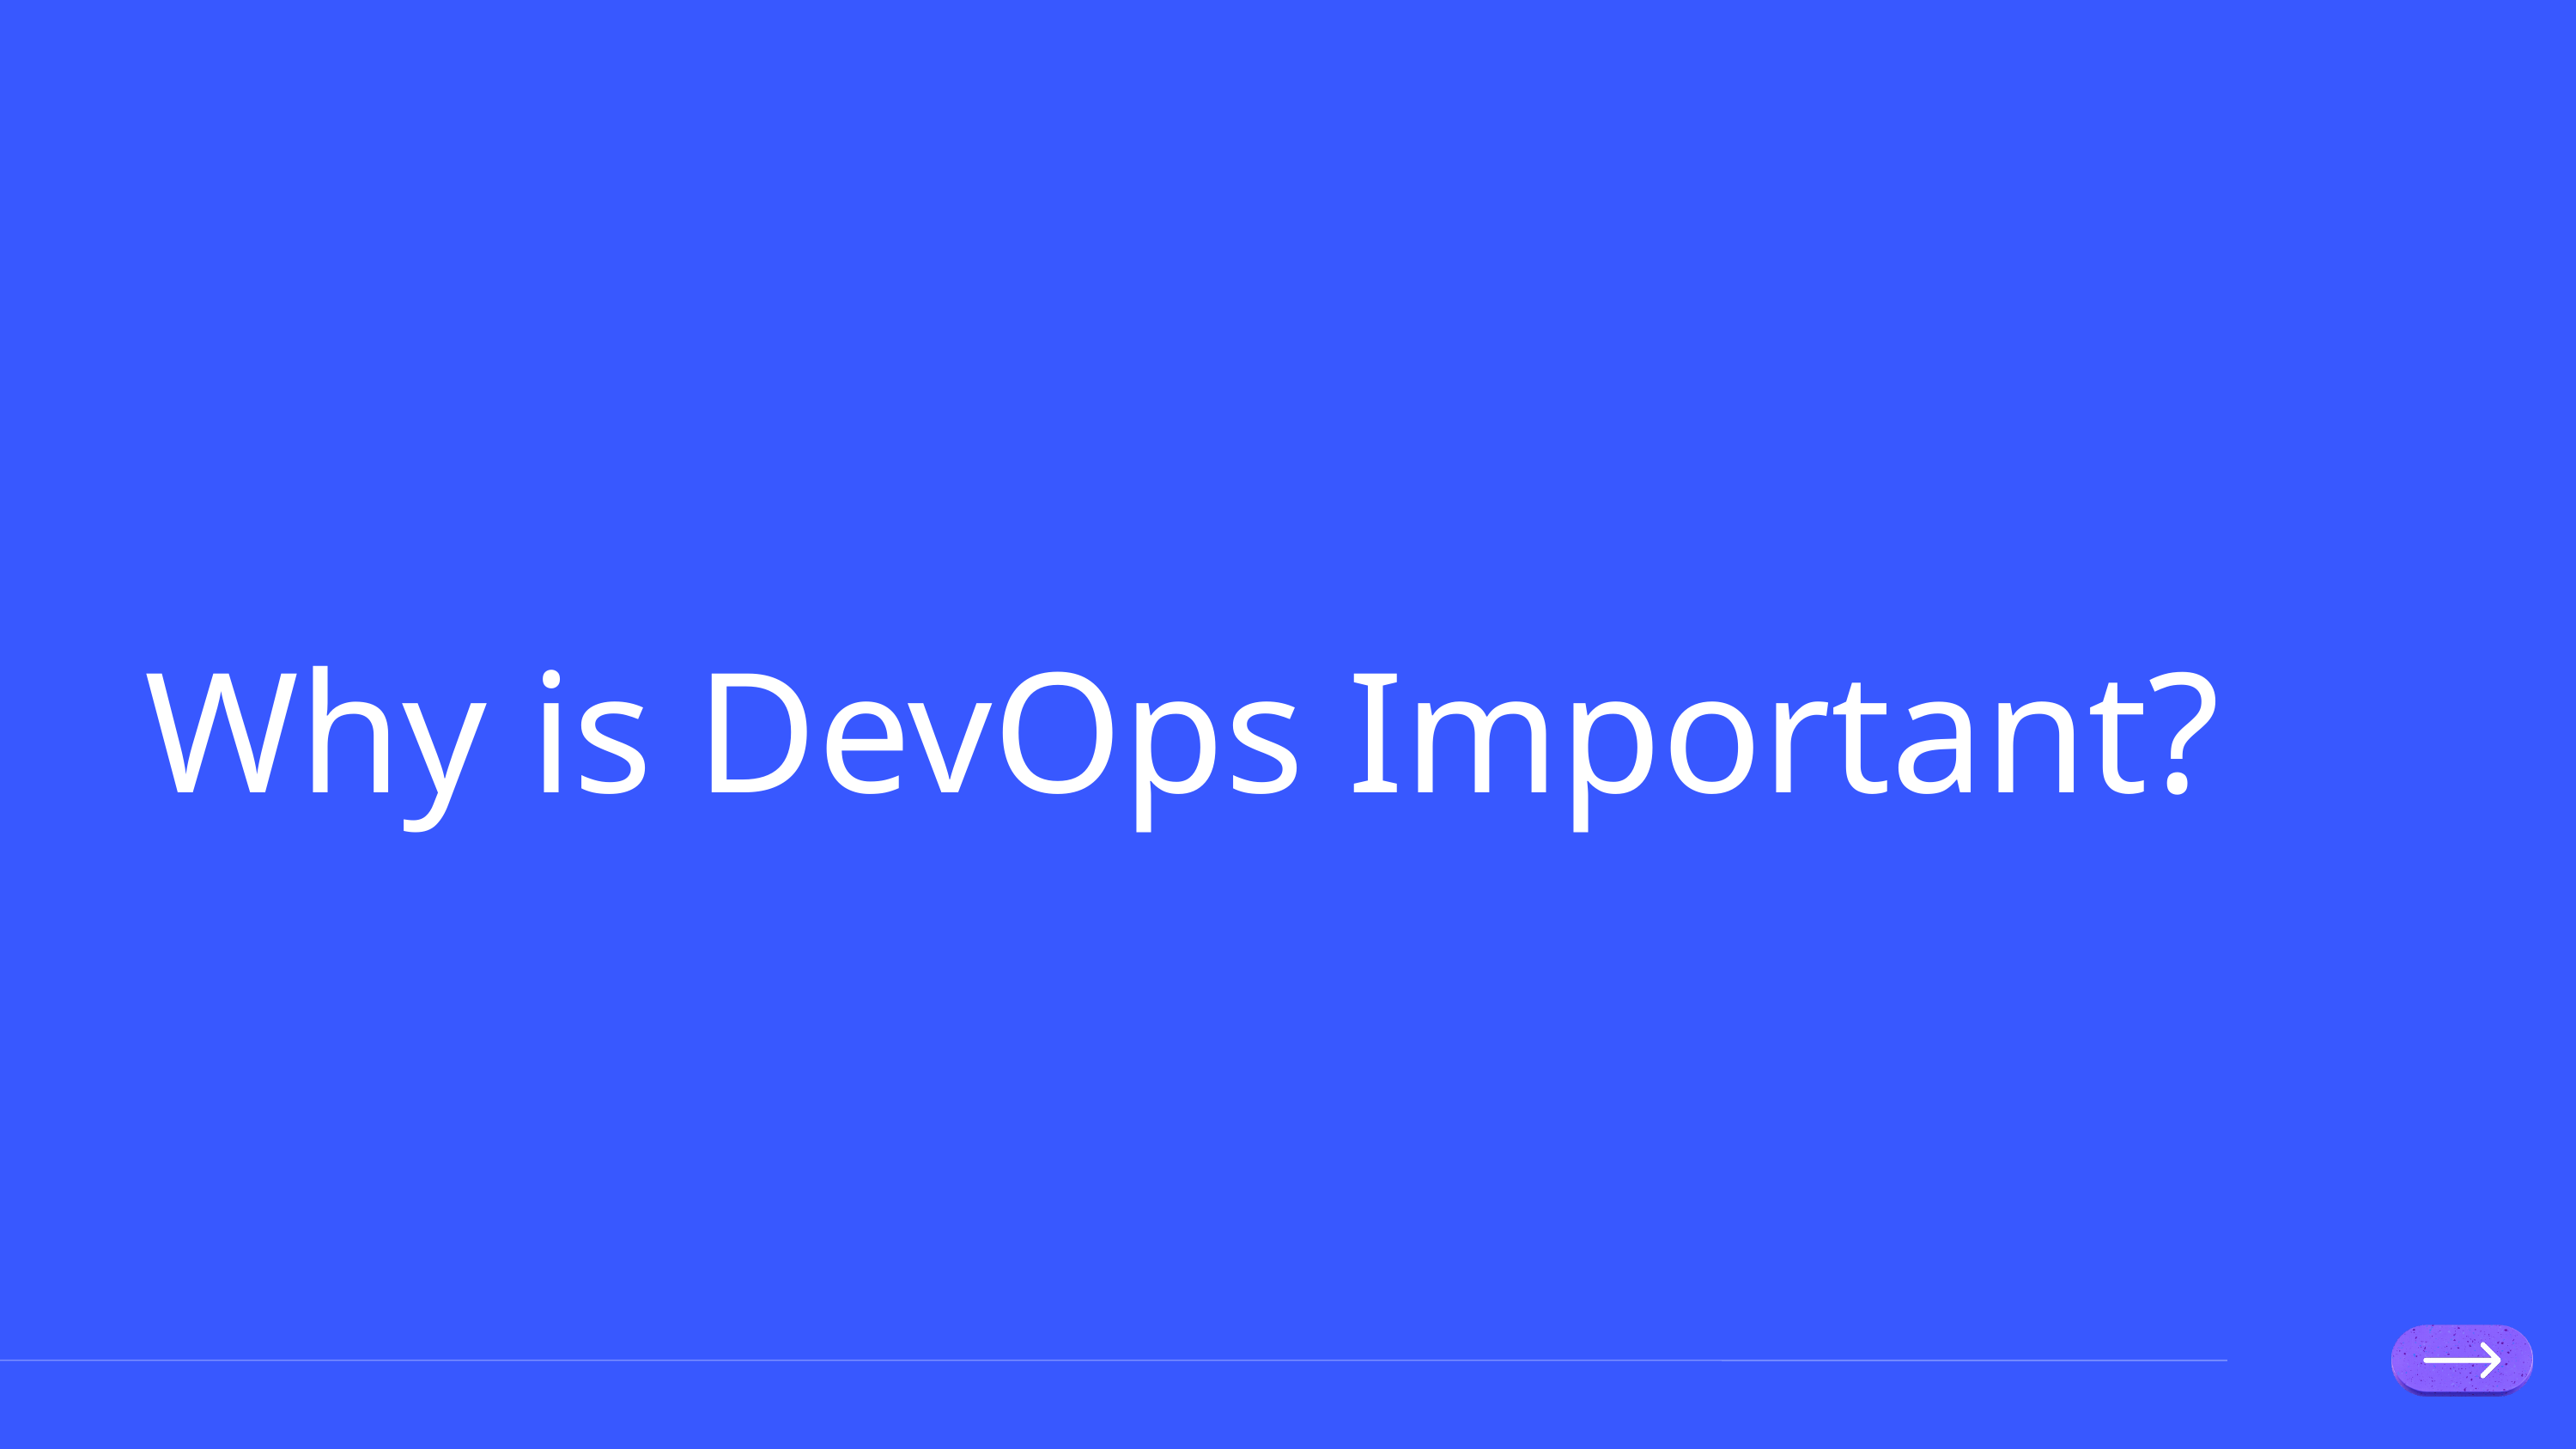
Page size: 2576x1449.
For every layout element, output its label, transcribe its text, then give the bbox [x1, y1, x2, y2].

text_box Why is DevOps Important? [144, 626, 2576, 827]
text_box [1137, 827, 1151, 832]
text_box [404, 827, 432, 832]
text_box [2423, 1342, 2501, 1379]
text_box [1574, 827, 1588, 832]
text_box [2391, 1325, 2534, 1397]
